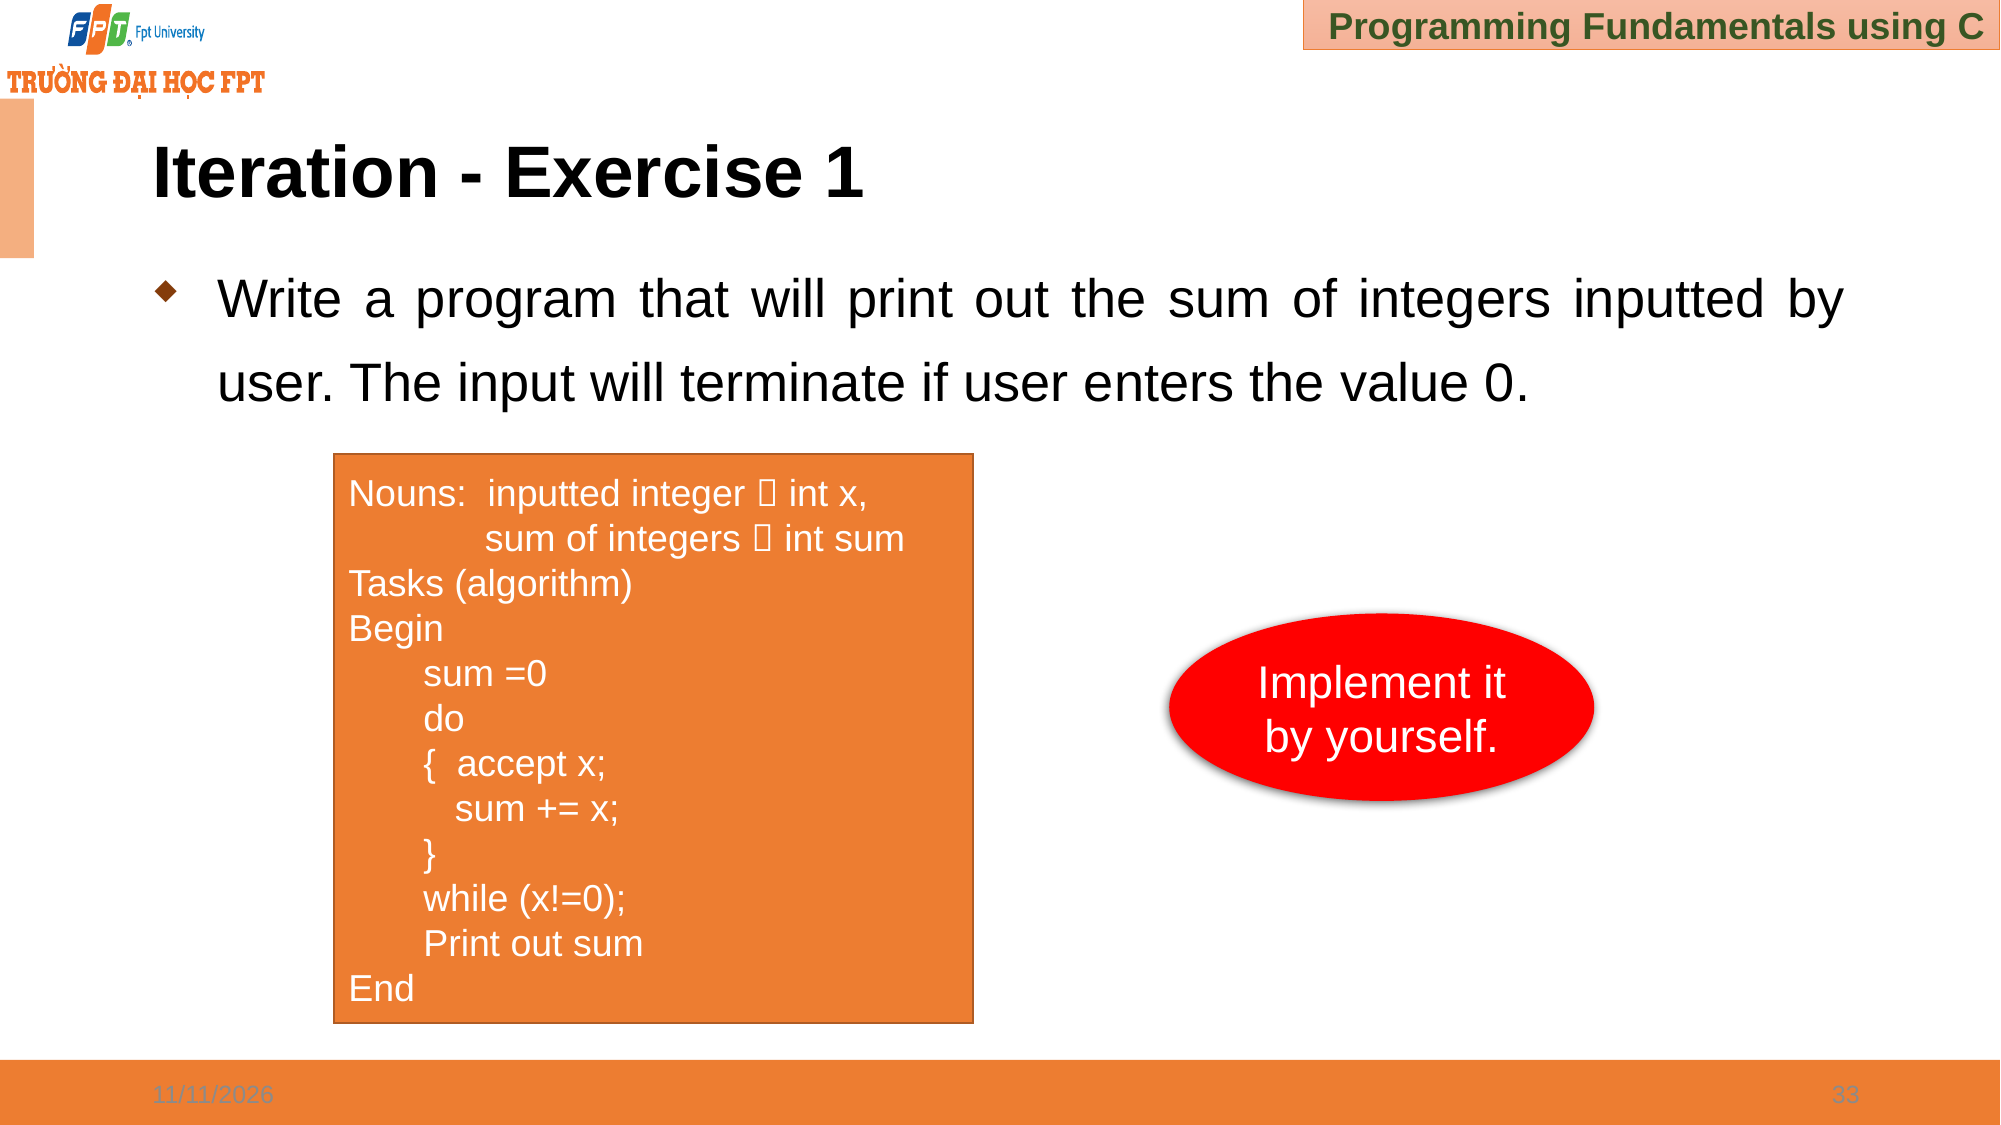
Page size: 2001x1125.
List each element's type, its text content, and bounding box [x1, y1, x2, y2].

text_box Nouns: inputted integer  int x, sum of integers  int sum Tasks (algorithm) Begin sum =0 do { accept x; sum += x; } while (x!=0); Print out sum End [333, 453, 974, 1024]
list Write a program that will print out the sum of integers inputted by user. The input will terminate if user enters the value 0. [137, 235, 1863, 1057]
slide_number 33 [1424, 1063, 1875, 1123]
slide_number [137, 1063, 588, 1123]
title Iteration - Exercise 1 [137, 126, 1863, 222]
text_box Implement it by yourself. [1169, 613, 1595, 801]
